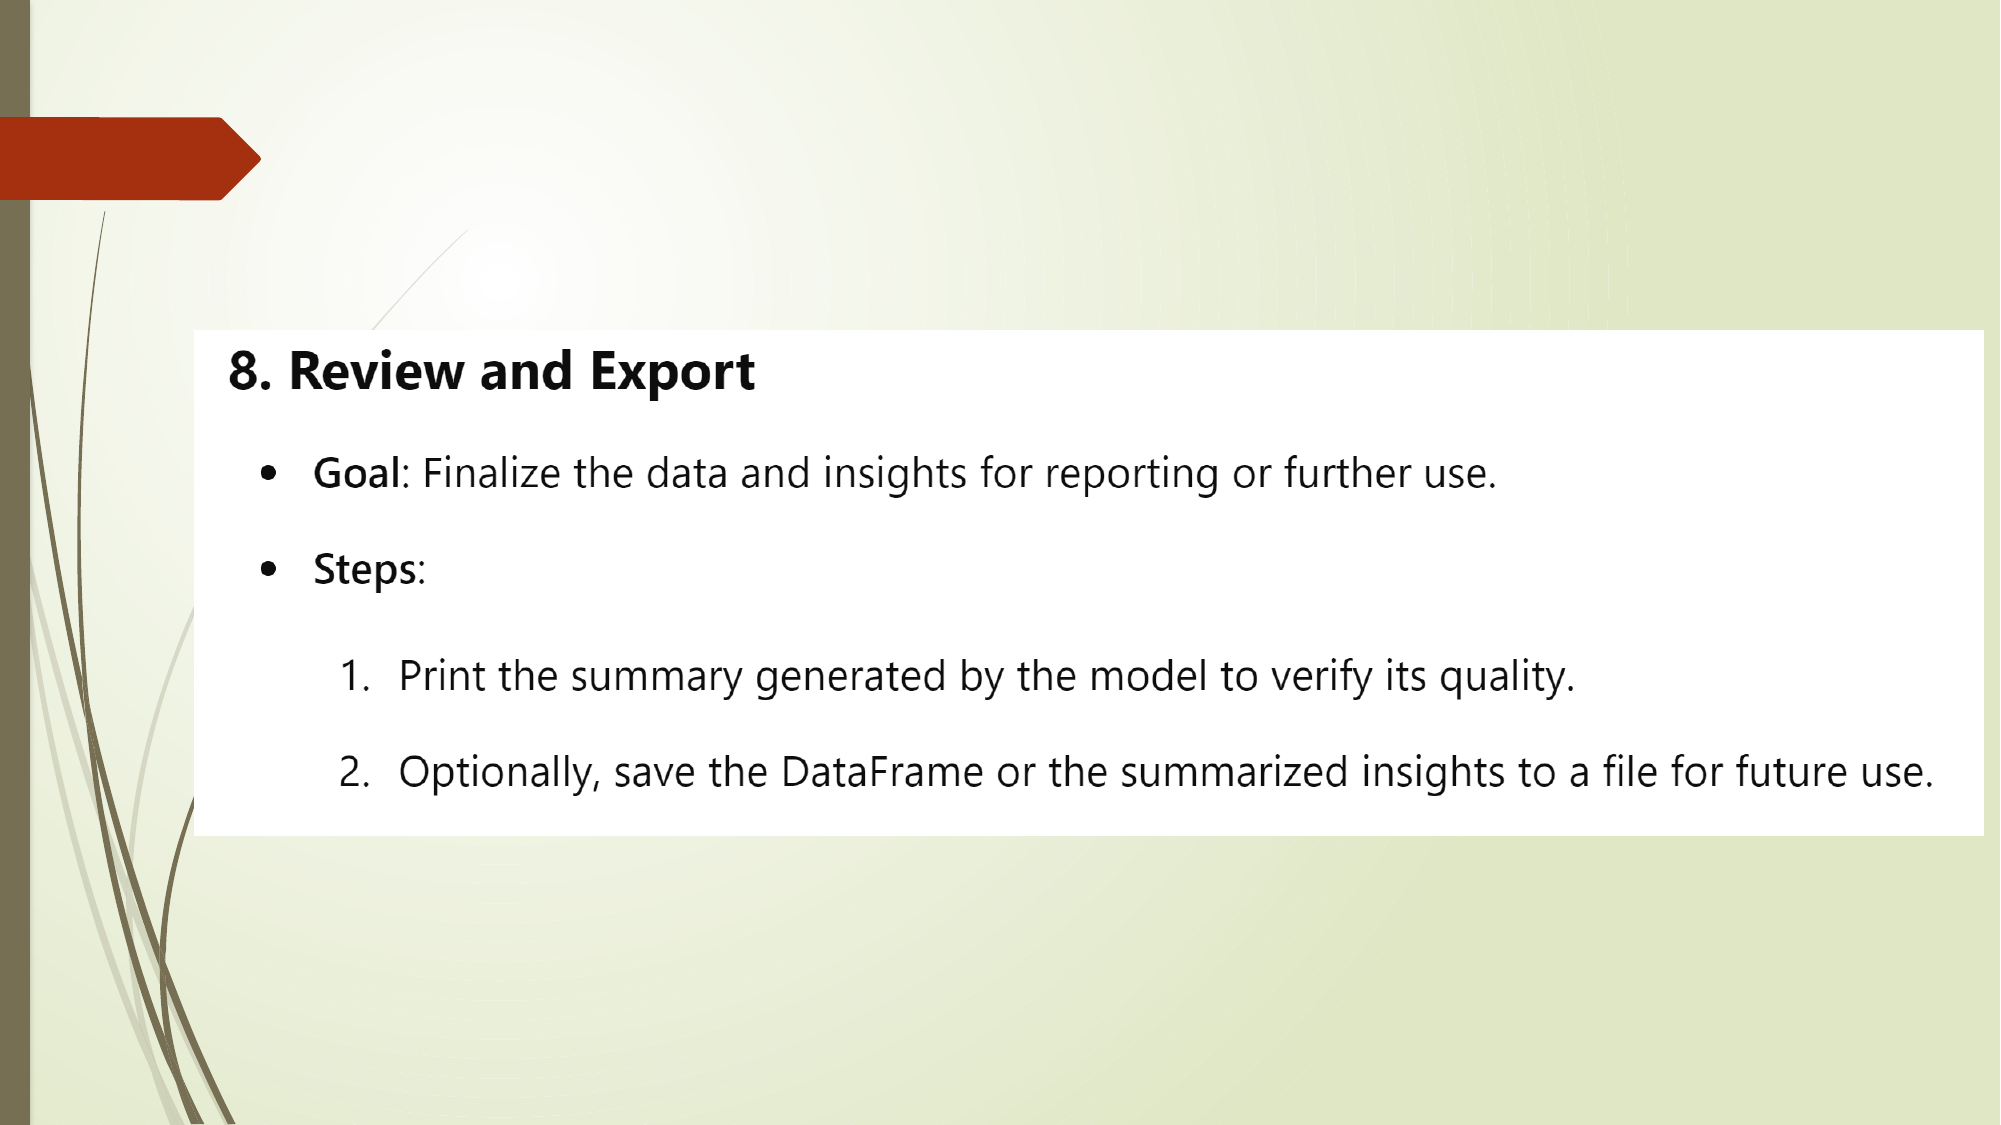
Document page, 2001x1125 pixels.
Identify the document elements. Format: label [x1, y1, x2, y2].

picture [194, 329, 1984, 836]
